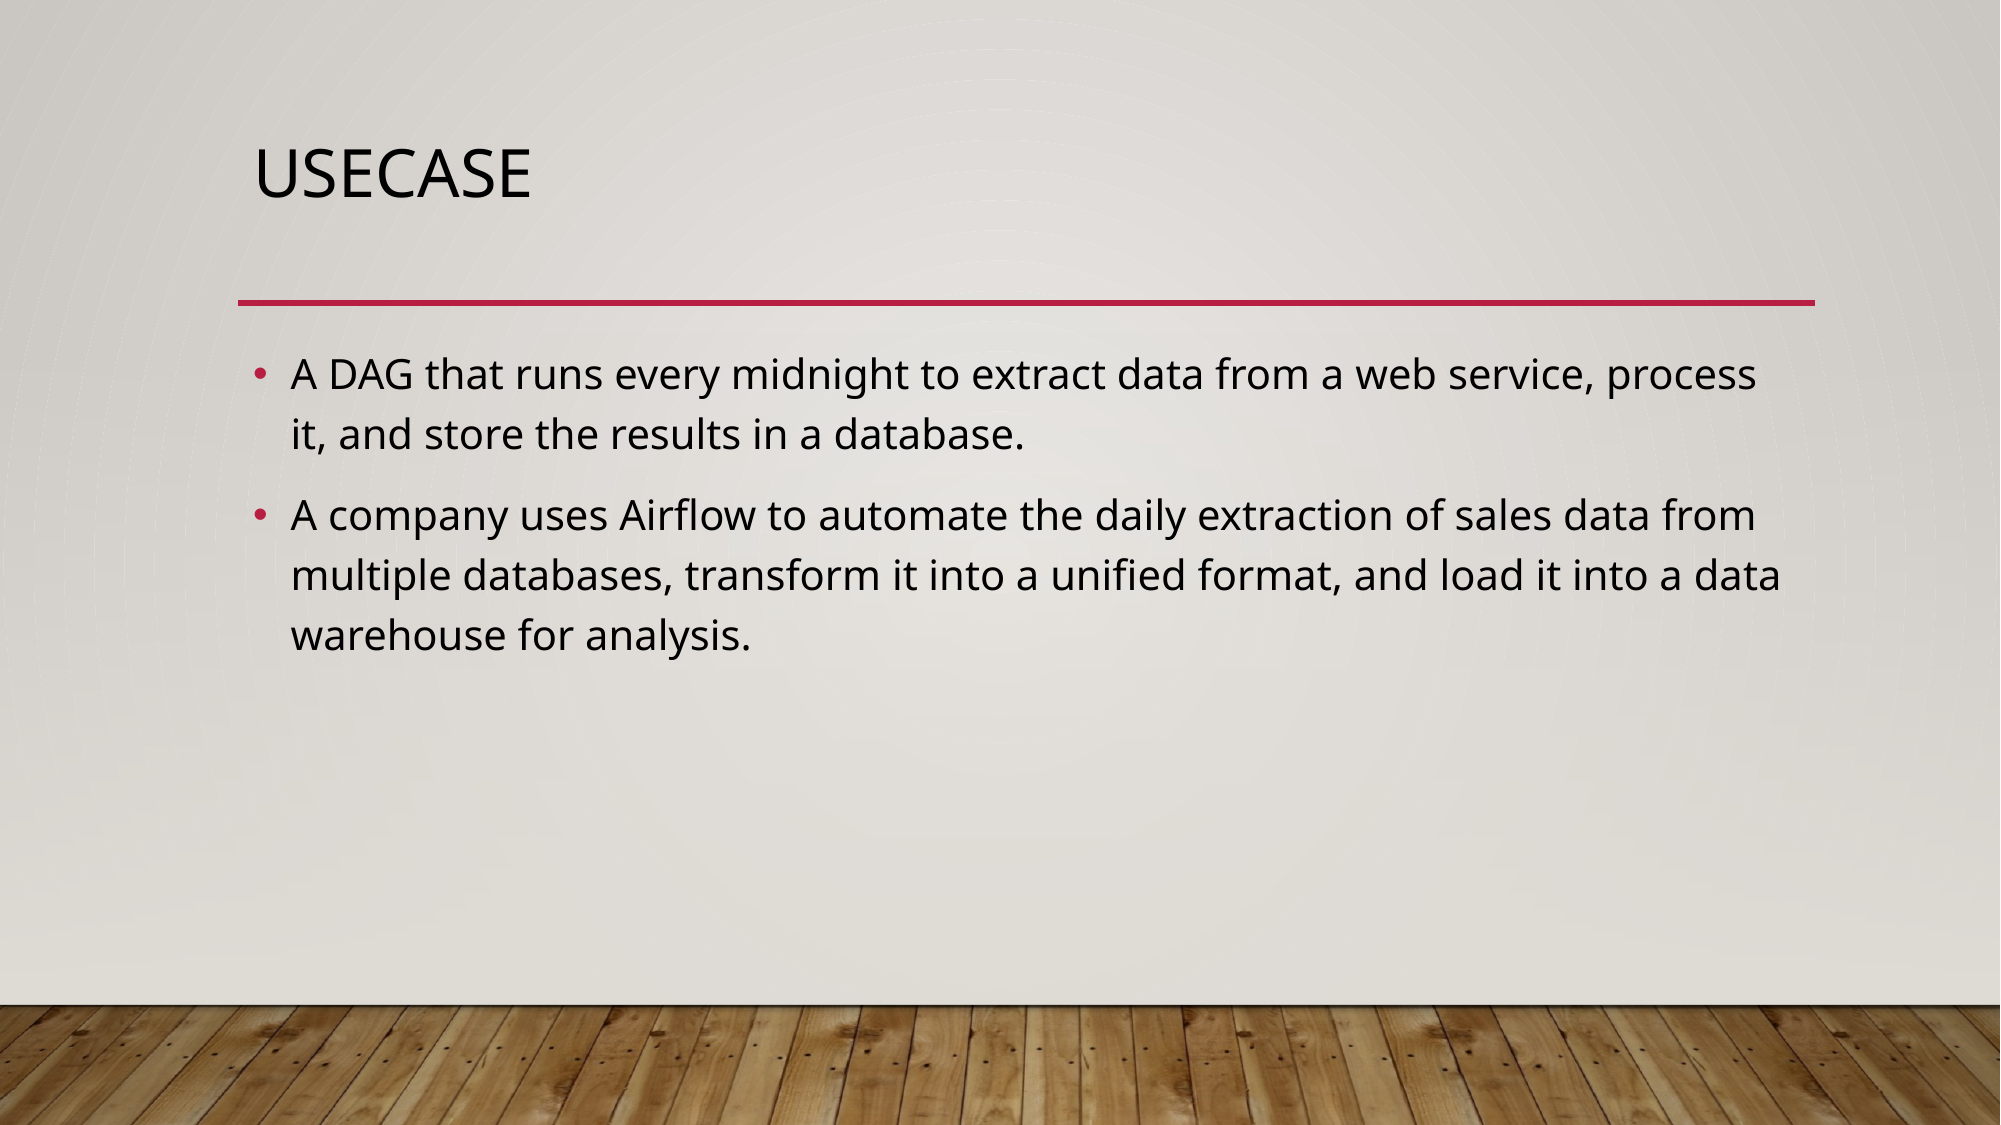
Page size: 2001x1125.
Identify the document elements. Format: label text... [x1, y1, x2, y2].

list A DAG that runs every midnight to extract data from a web service, process it, and store the results in a database.​ A company uses Airflow to automate the daily extraction of sales data from multiple databases, transform it into a unified format, and load it into a data warehouse for analysis.​ [238, 330, 1814, 897]
title usecase [238, 131, 1814, 305]
picture [0, 1005, 2000, 1125]
